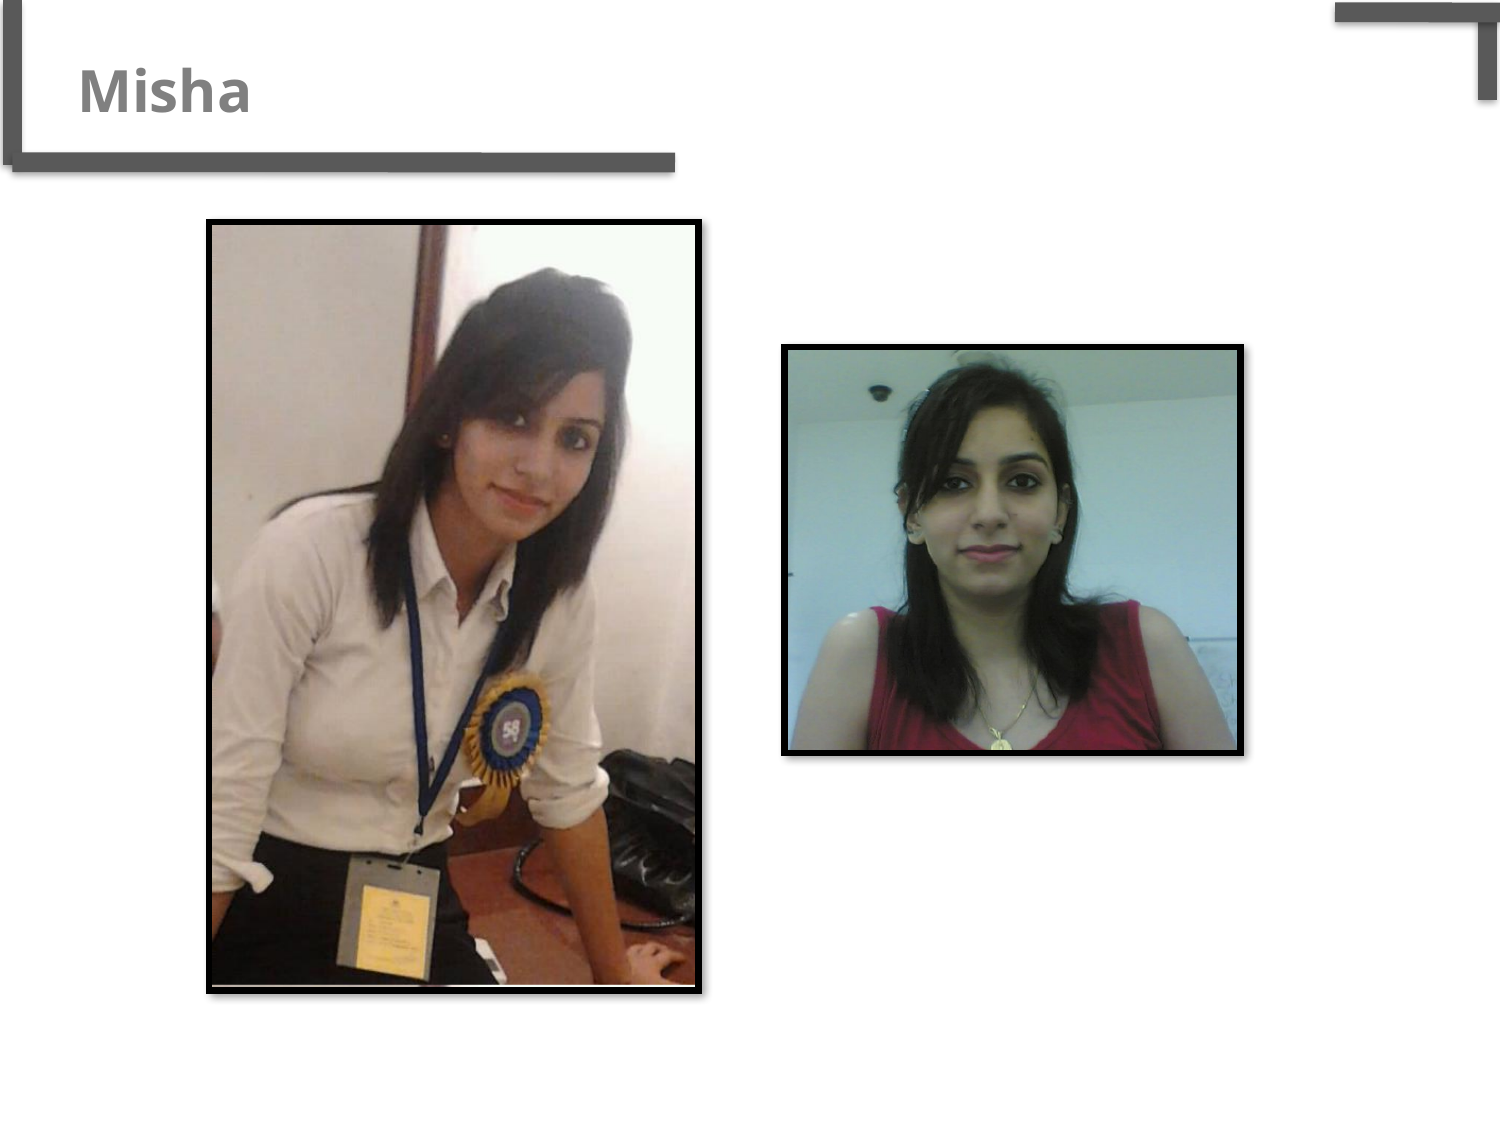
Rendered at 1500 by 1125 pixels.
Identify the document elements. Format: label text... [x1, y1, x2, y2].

picture [787, 349, 1238, 750]
picture [212, 224, 696, 988]
text_box Misha [62, 46, 588, 132]
